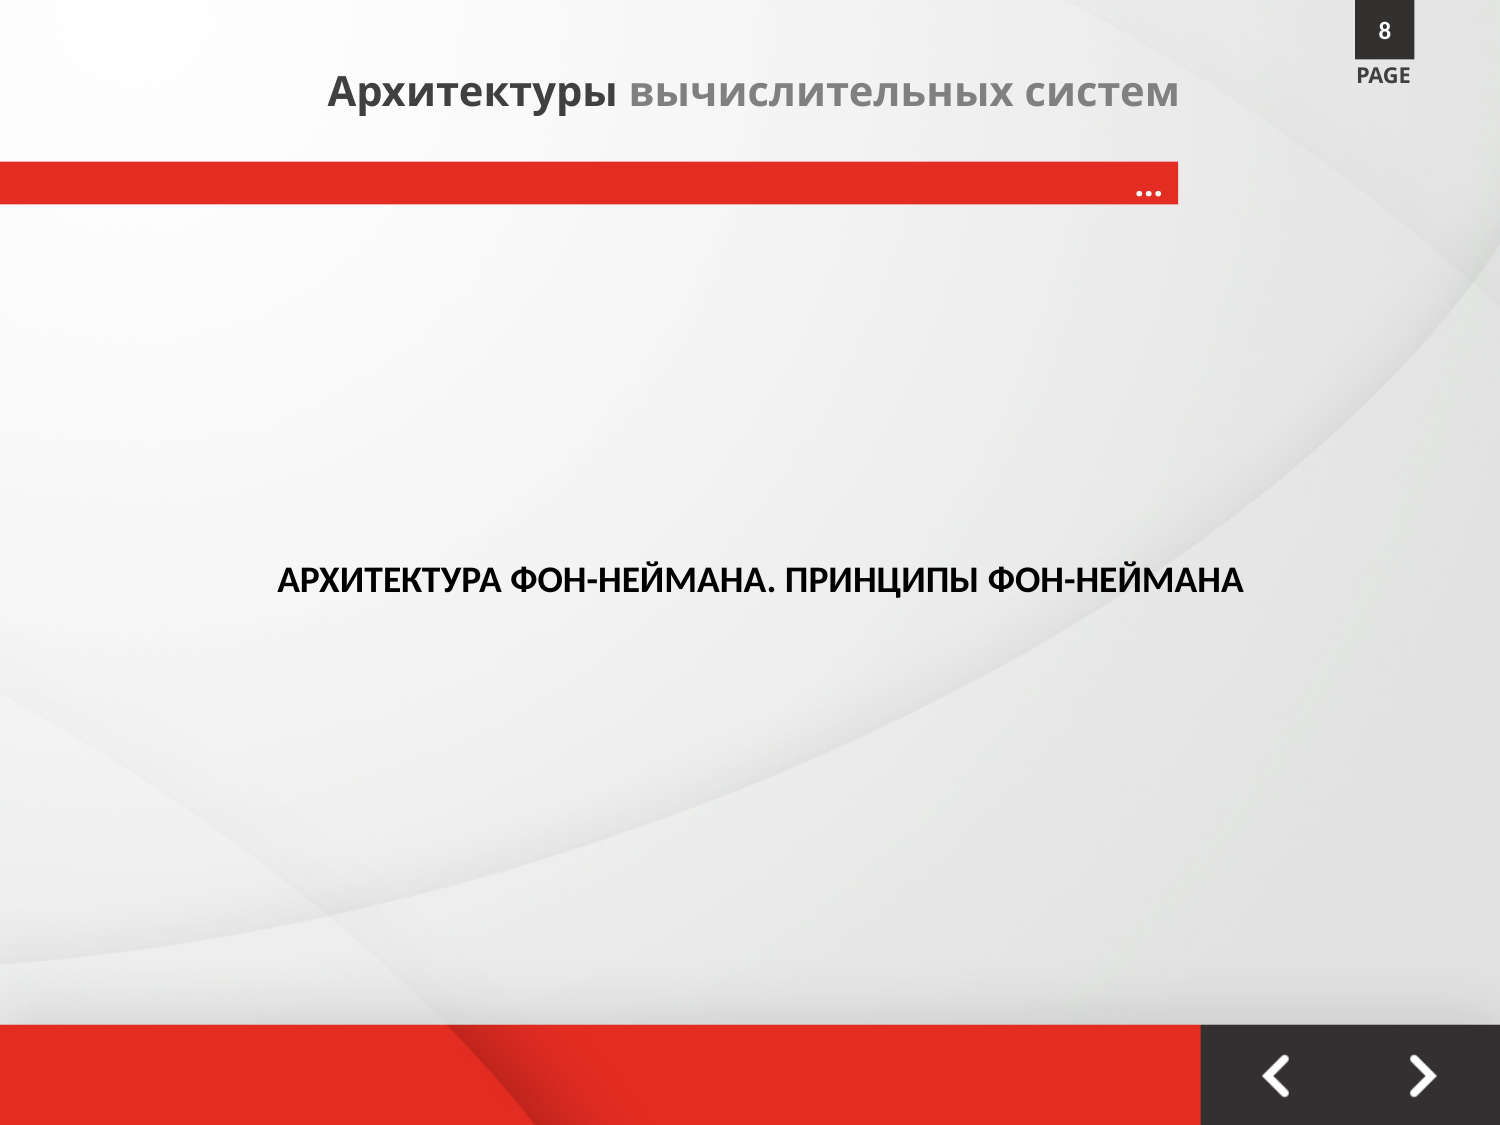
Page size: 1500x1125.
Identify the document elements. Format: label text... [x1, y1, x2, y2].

picture [0, 0, 1500, 1125]
text_box АРХИТЕКТУРА ФОН-НЕЙМАНА. ПРИНЦИПЫ ФОН-НЕЙМАНА [55, 547, 1467, 608]
text_box 8 [1353, 0, 1417, 61]
text_box PAGE [1341, 54, 1426, 96]
text_box Архитектуры вычислительных систем [22, 57, 1196, 123]
subtitle … [0, 161, 1179, 205]
